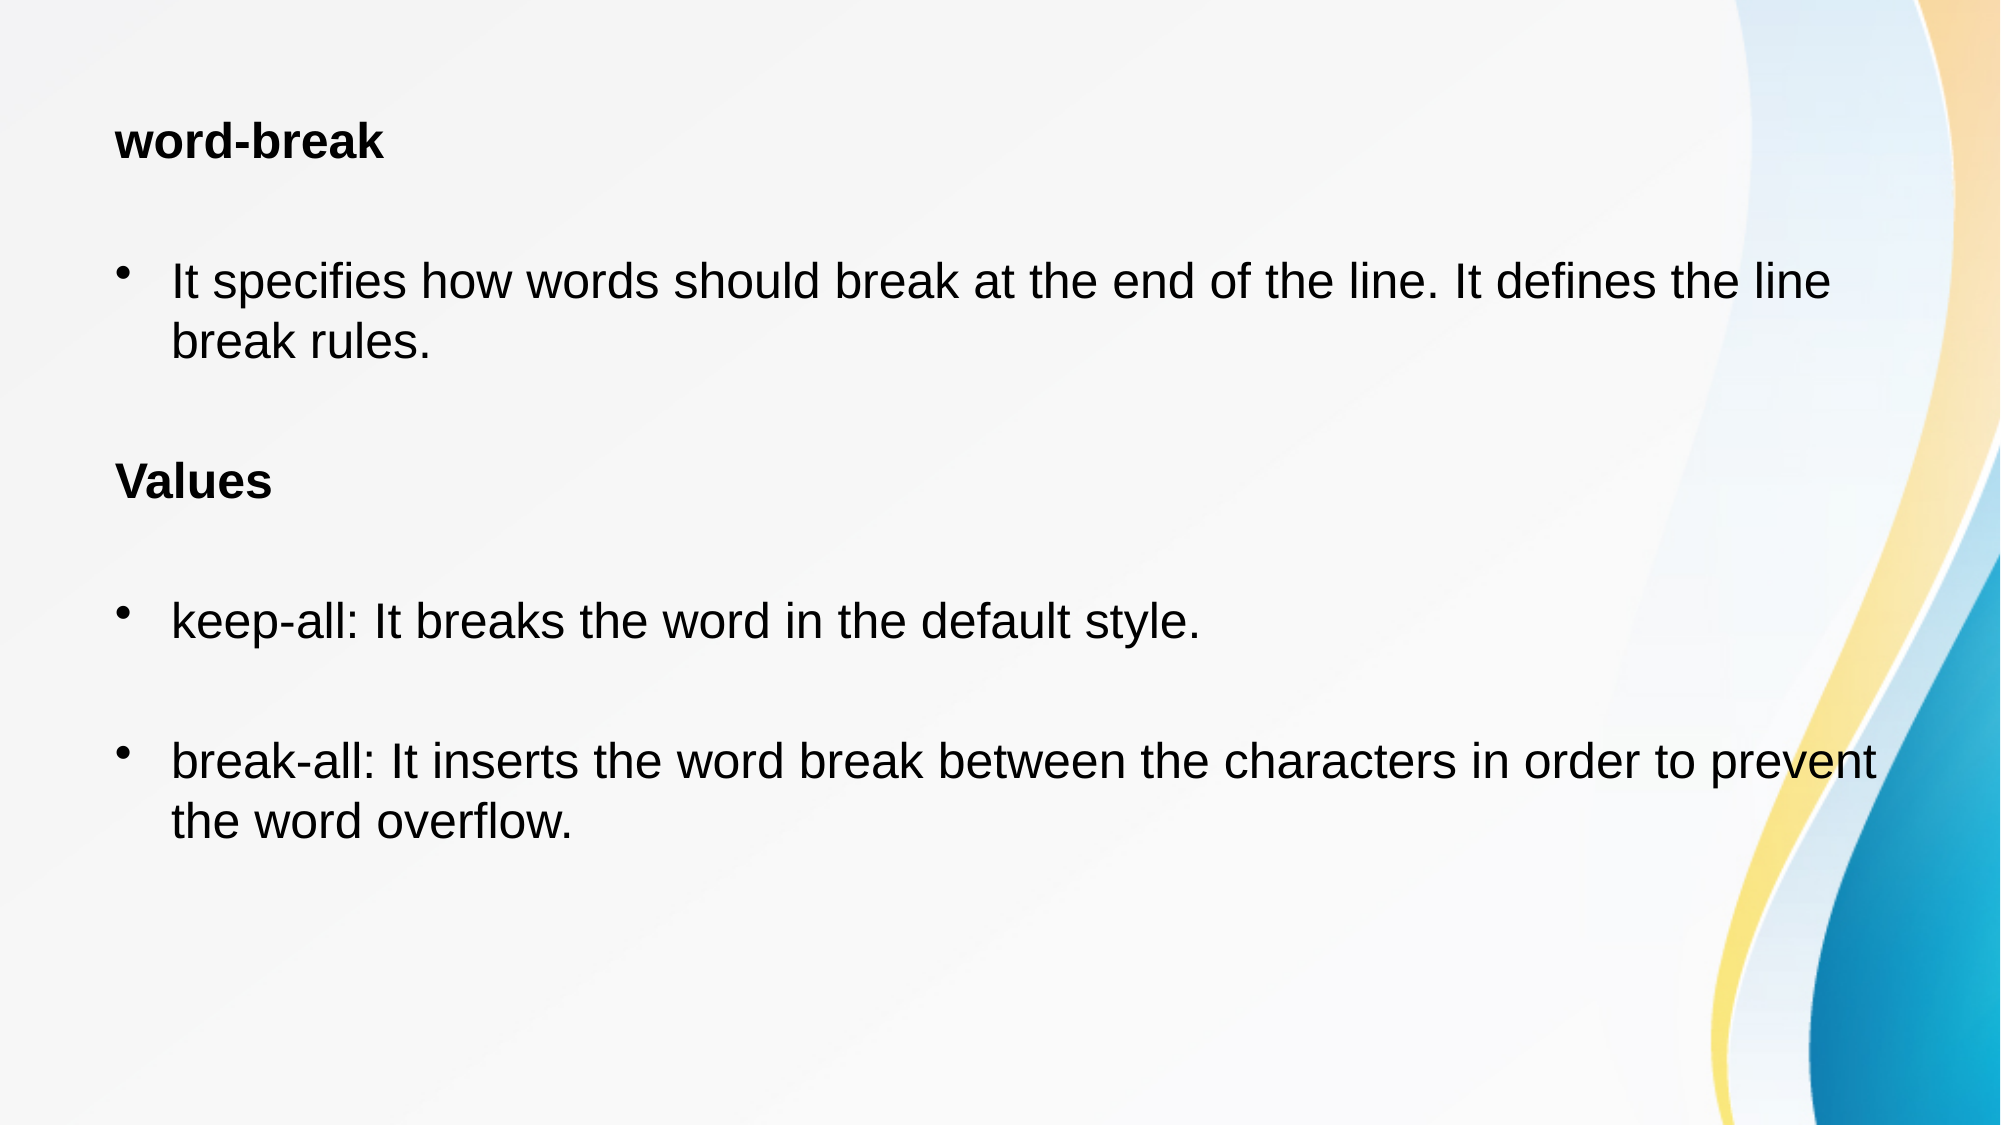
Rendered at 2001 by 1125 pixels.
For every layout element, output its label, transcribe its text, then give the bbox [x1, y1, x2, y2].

picture [0, 0, 2001, 1125]
list word-break It specifies how words should break at the end of the line. It defines the line break rules. Values keep-all: It breaks the word in the default style. break-all: It inserts the word break between the characters in order to prevent the word overflow. [99, 100, 1901, 1102]
